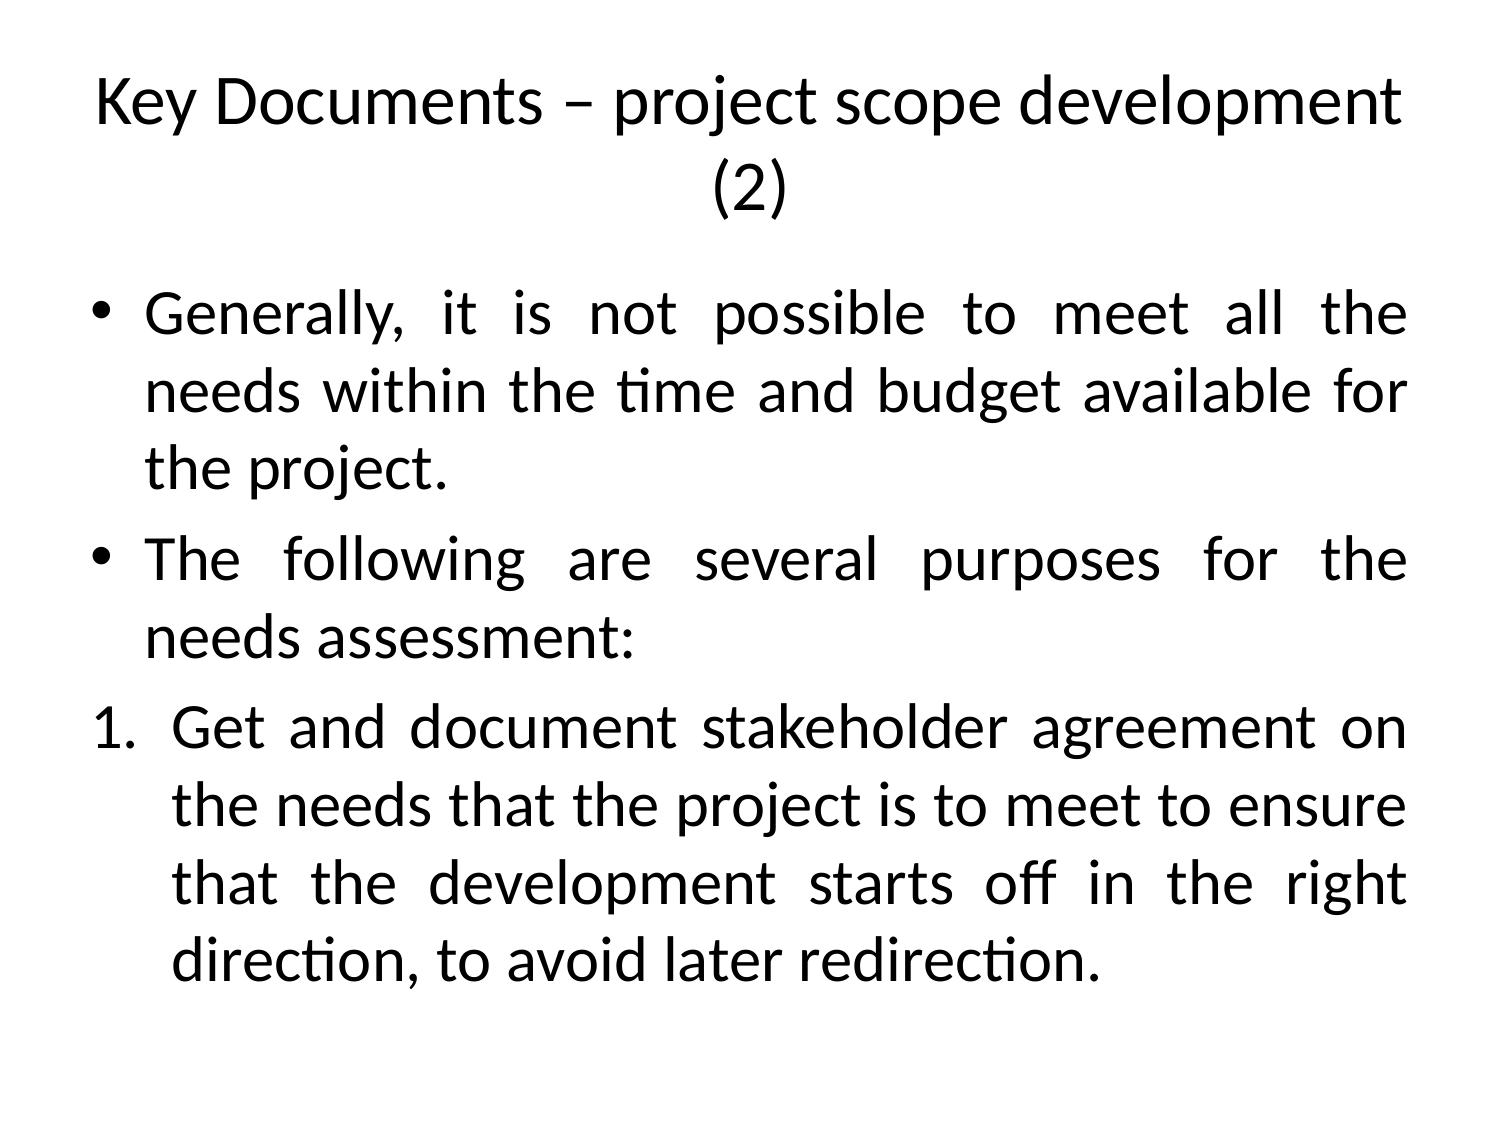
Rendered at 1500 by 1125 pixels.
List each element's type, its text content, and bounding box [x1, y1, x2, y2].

list Generally, it is not possible to meet all the needs within the time and budget available for the project. The following are several purposes for the needs assessment: Get and document stakeholder agreement on the needs that the project is to meet to ensure that the development starts off in the right direction, to avoid later redirection. [75, 262, 1425, 1005]
title Key Documents – project scope development (2) [75, 45, 1425, 233]
